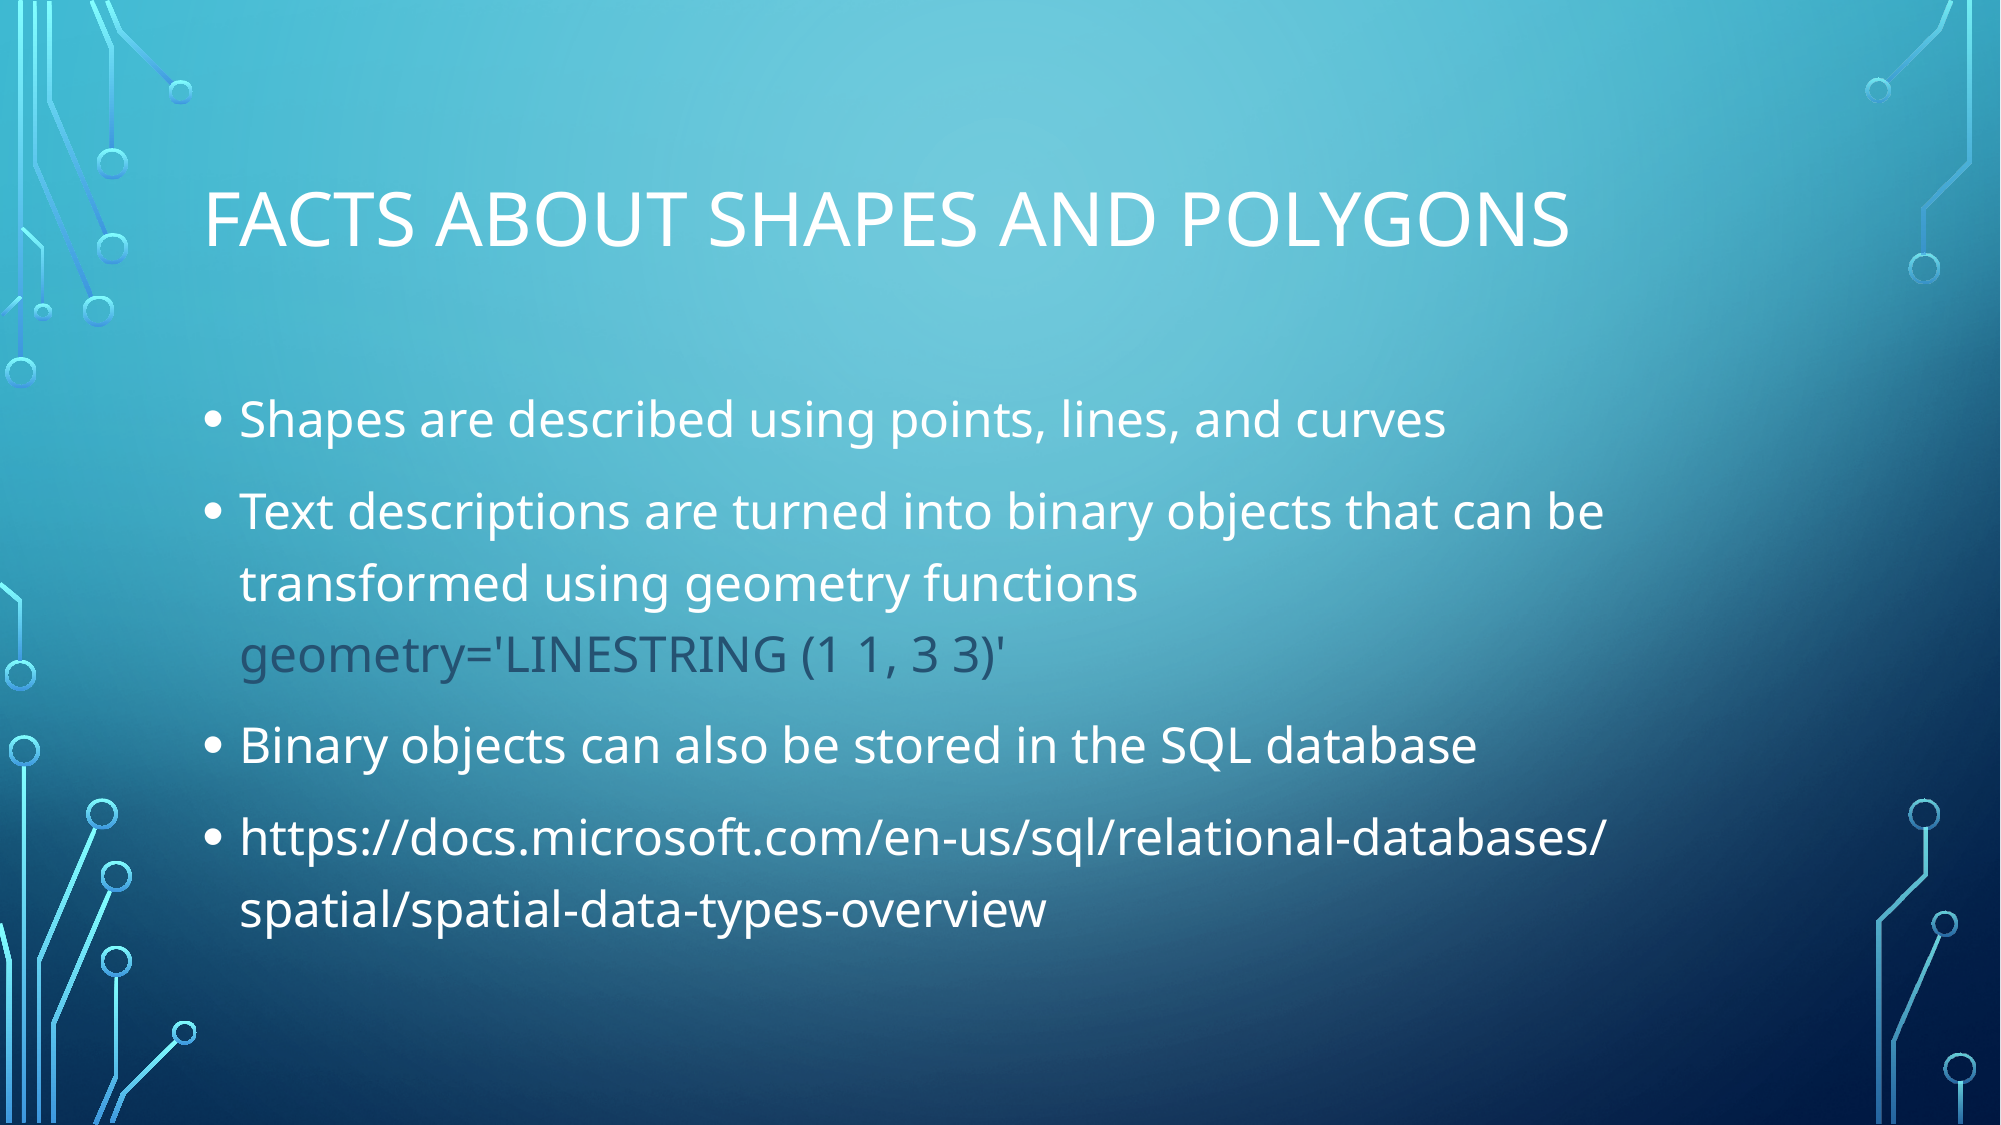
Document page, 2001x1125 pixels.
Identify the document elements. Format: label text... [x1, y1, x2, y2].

list Shapes are described using points, lines, and curves Text descriptions are turned into binary objects that can be transformed using geometry functions geometry='LINESTRING (1 1, 3 3)' Binary objects can also be stored in the SQL database https://docs.microsoft.com/en-us/sql/relational-databases/spatial/spatial-data-types-overview [187, 369, 1813, 950]
title FACTS ABOUT Shapes and polygons [187, 101, 1813, 344]
